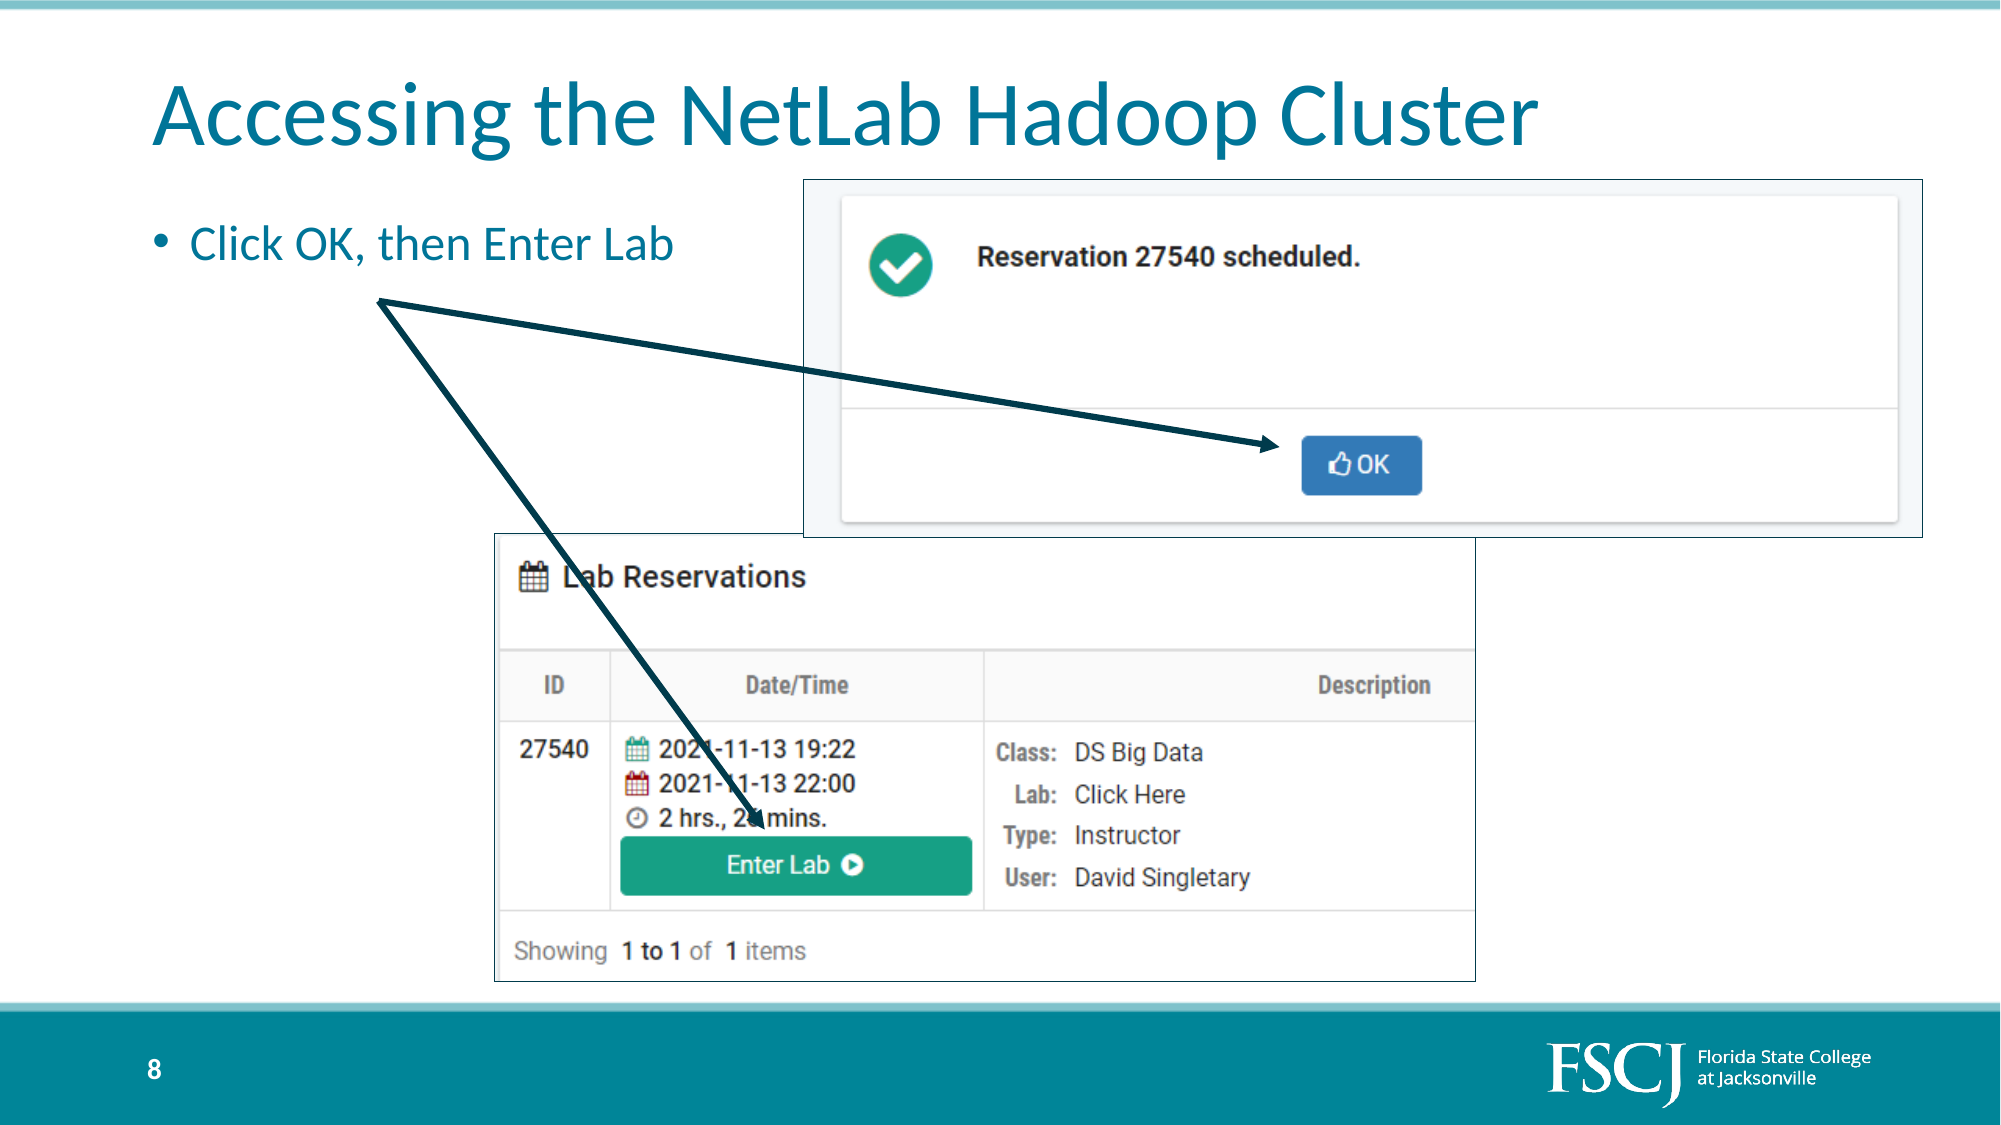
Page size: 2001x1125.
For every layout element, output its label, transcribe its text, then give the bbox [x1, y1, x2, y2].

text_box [765, 300, 1280, 448]
picture [0, 0, 2001, 1125]
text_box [378, 300, 765, 830]
title Accessing the NetLab Hadoop Cluster [137, 47, 1863, 185]
list Click OK, then Enter Lab [137, 209, 1863, 986]
